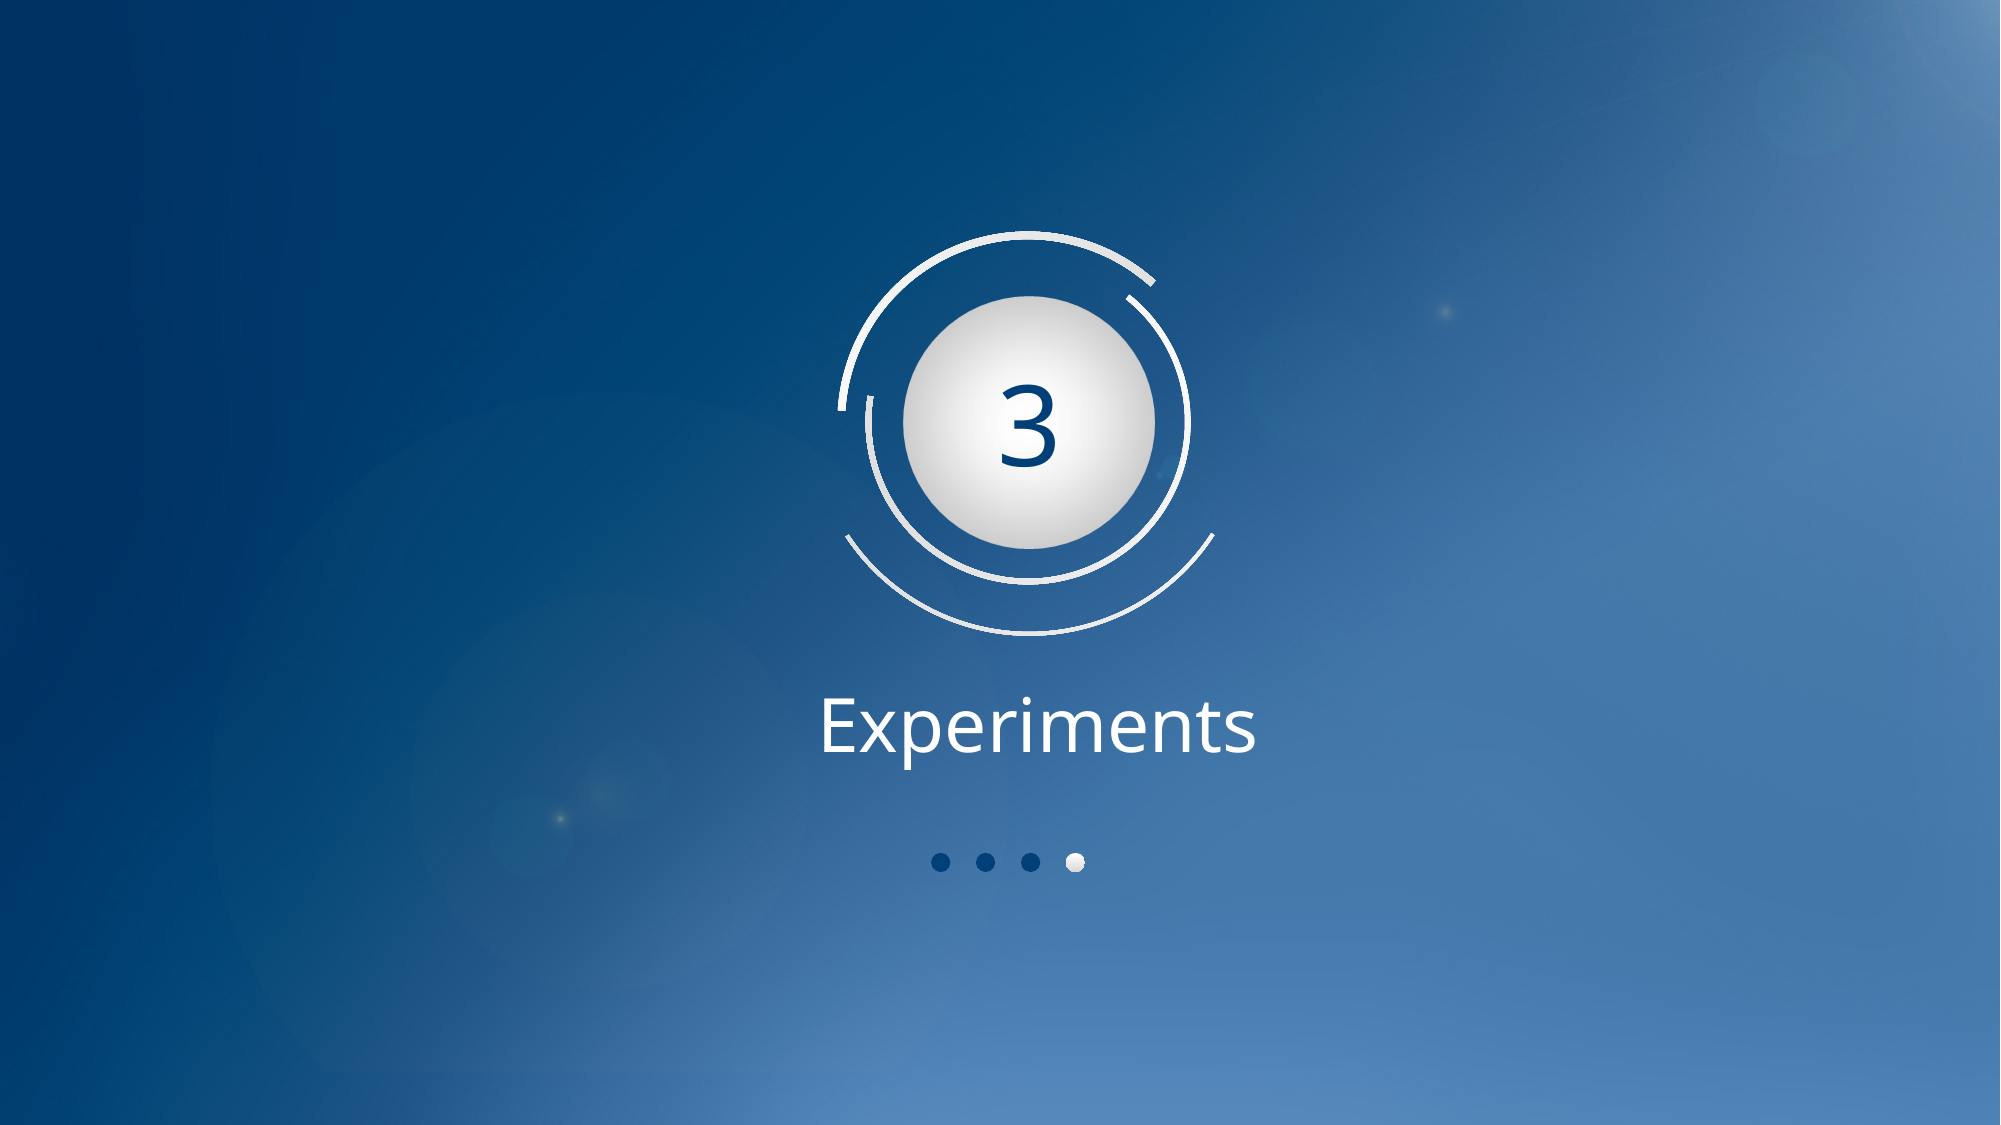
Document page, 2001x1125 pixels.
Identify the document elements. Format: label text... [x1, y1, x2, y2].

text_box [1021, 852, 1041, 873]
text_box [931, 852, 951, 873]
text_box [865, 395, 897, 518]
text_box [941, 559, 1116, 585]
text_box [1159, 325, 1191, 519]
picture [0, 0, 2000, 1125]
text_box [1065, 852, 1086, 873]
text_box [975, 852, 996, 873]
text_box [845, 533, 1215, 636]
text_box Experiments [788, 669, 1288, 775]
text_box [902, 296, 1156, 550]
text_box [837, 231, 1156, 411]
